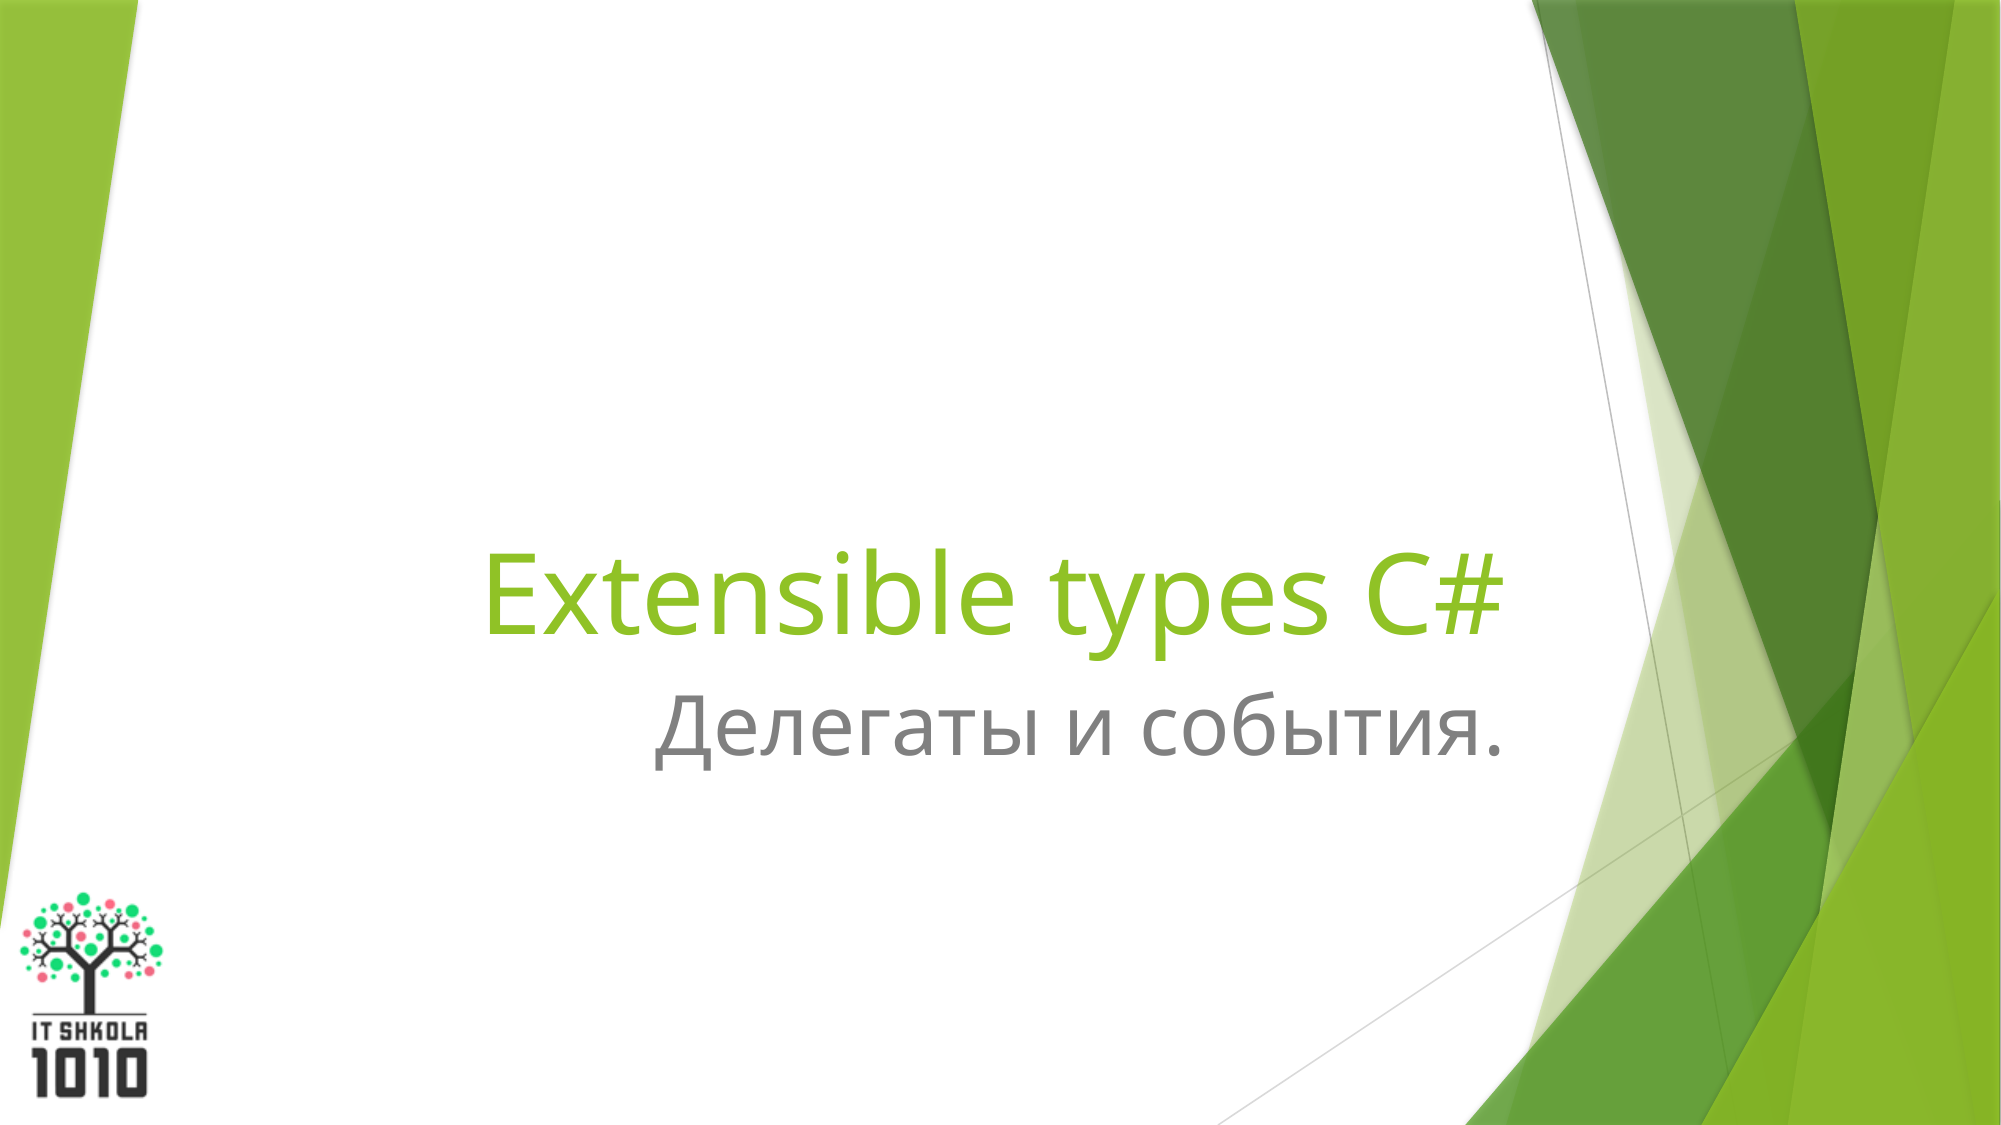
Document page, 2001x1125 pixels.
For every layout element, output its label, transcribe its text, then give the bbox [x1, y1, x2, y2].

picture [13, 871, 176, 1116]
title Extensible types C# [247, 394, 1522, 665]
subtitle Делегаты и события. [390, 664, 1522, 845]
